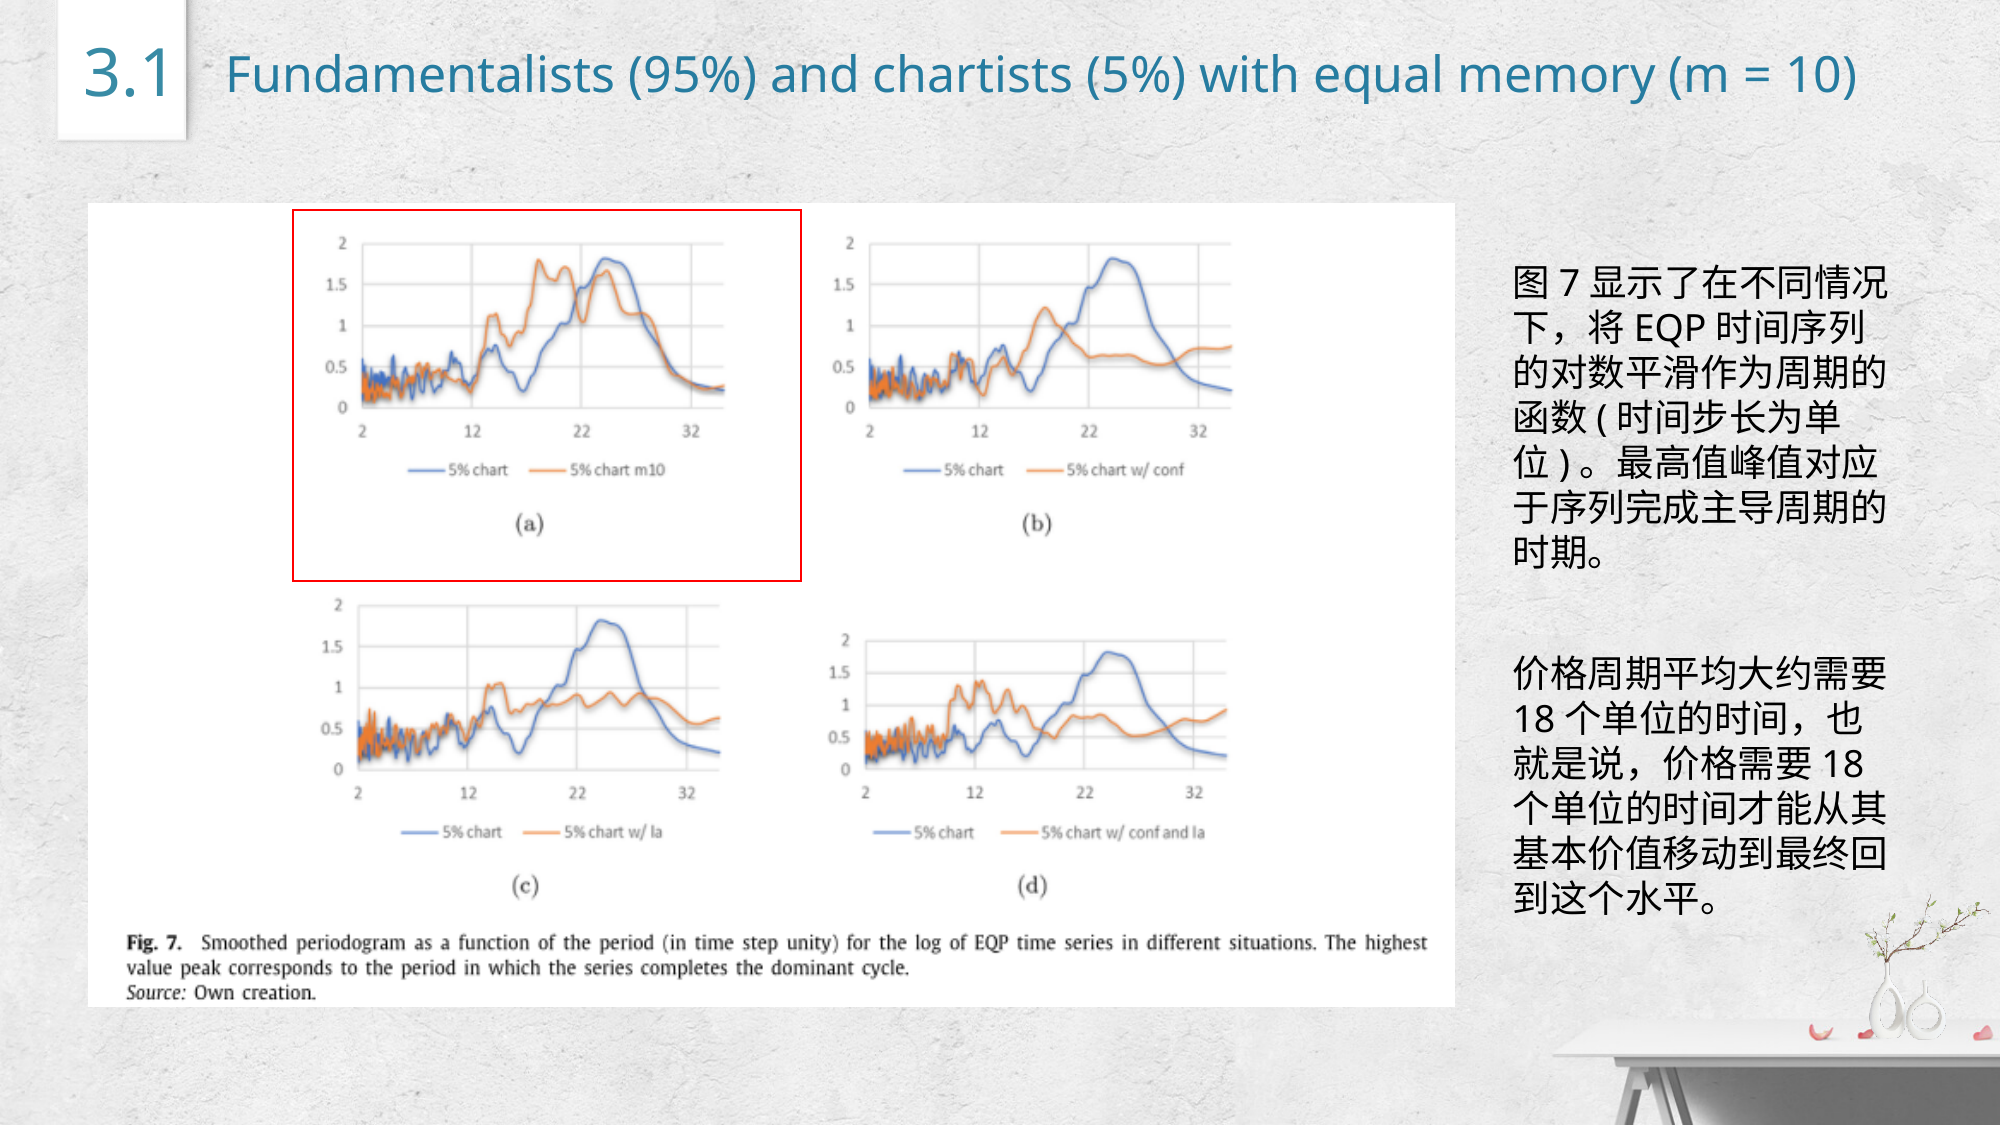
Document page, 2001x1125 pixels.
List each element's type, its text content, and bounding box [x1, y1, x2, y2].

text_box 3.1 [68, 22, 194, 118]
text_box 图7显示了在不同情况下，将EQP时间序列的对数平滑作为周期的函数(时间步长为单位)。最高值峰值对应于序列完成主导周期的时期。 [1497, 251, 1917, 582]
text_box Fundamentalists (95%) and chartists (5%) with equal memory (m = 10) [210, 35, 1932, 110]
text_box 价格周期平均大约需要18个单位的时间，也就是说，价格需要18个单位的时间才能从其基本价值移动到最终回到这个水平。 [1497, 642, 1917, 928]
picture [0, 0, 2000, 1125]
